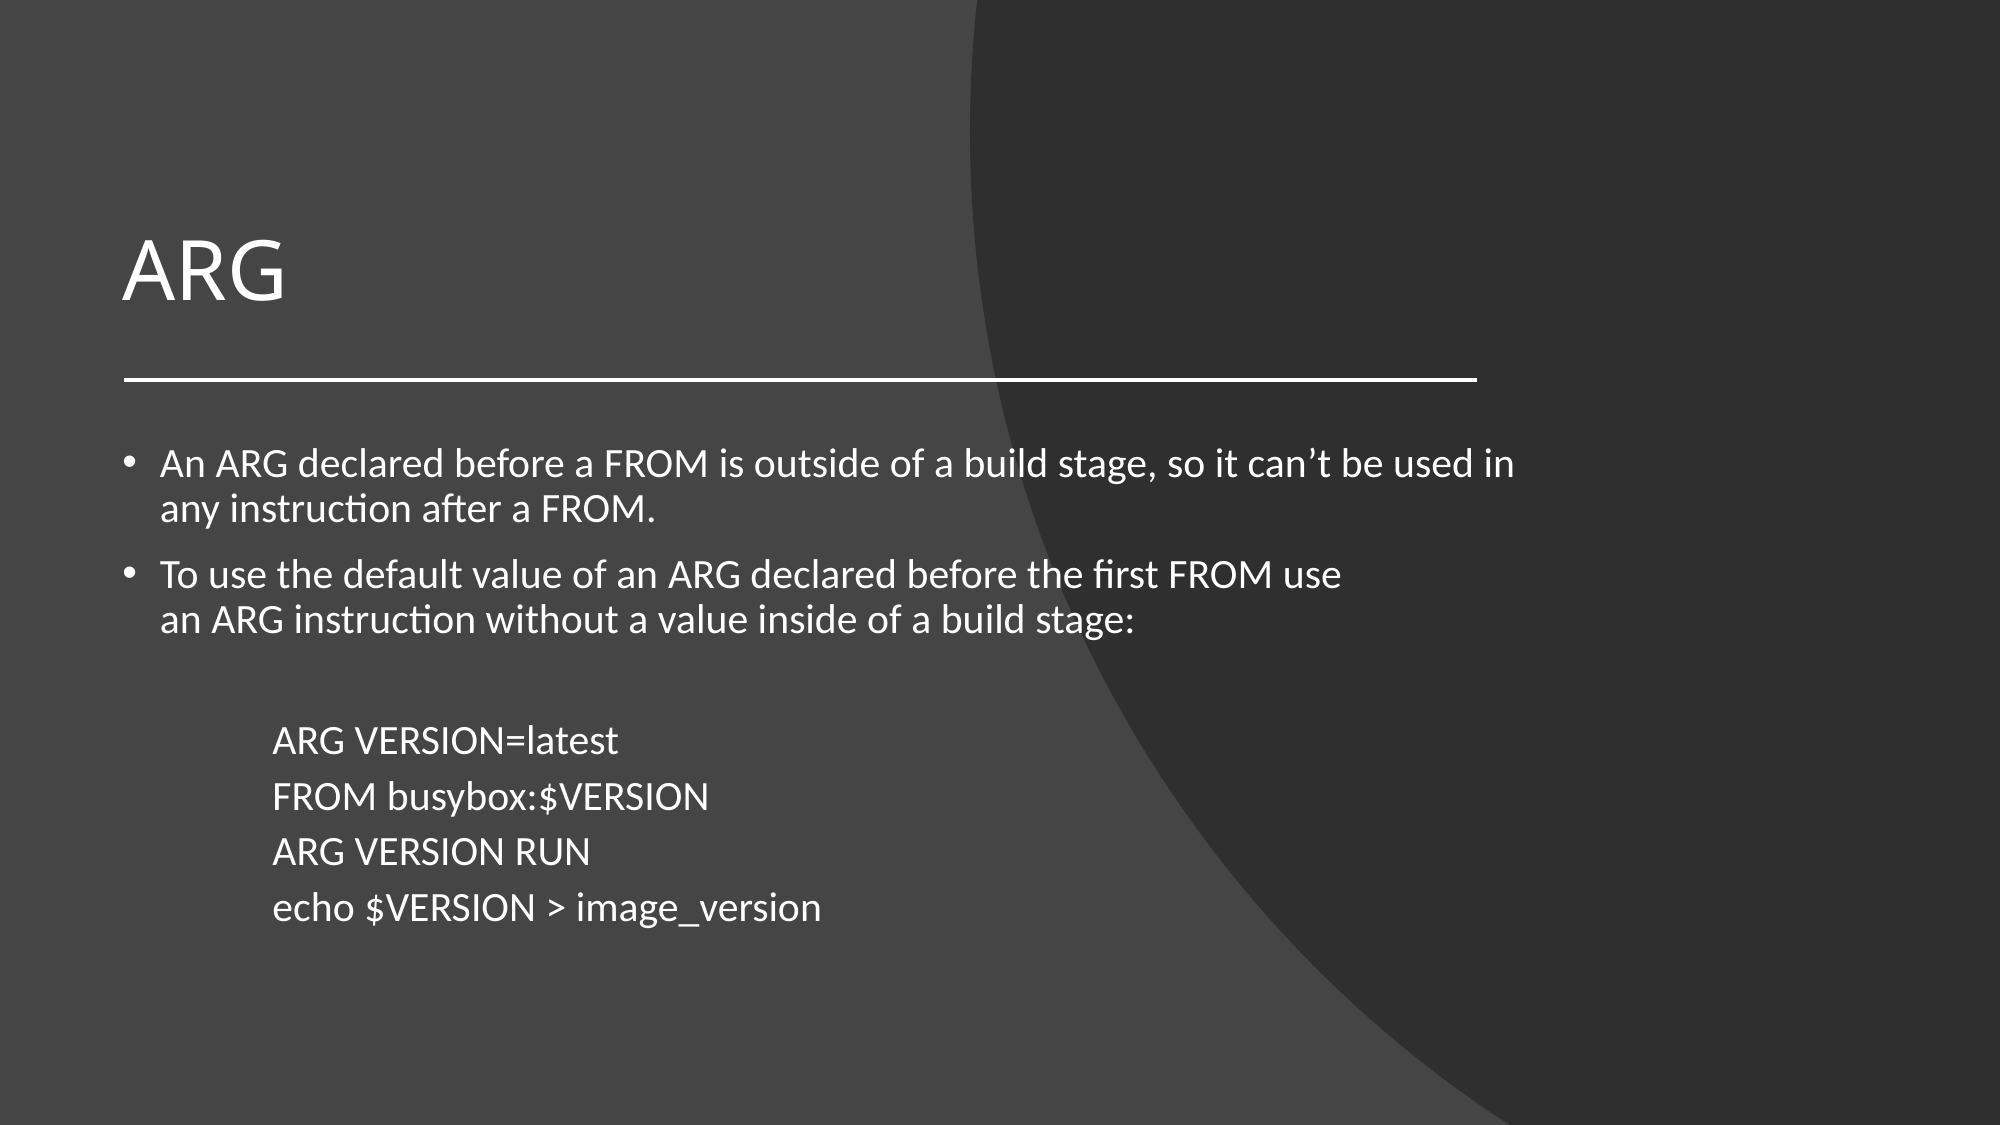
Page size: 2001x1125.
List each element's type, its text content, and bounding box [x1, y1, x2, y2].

title ARG [107, 59, 1586, 327]
text_box [971, 0, 2000, 1125]
list An ARG declared before a FROM is outside of a build stage, so it can’t be used in any instruction after a FROM. To use the default value of an ARG declared before the first FROM use an ARG instruction without a value inside of a build stage: ARG VERSION=latest FROM busybox:$VERSION ARG VERSION RUN echo $VERSION > image_version [107, 433, 1586, 980]
